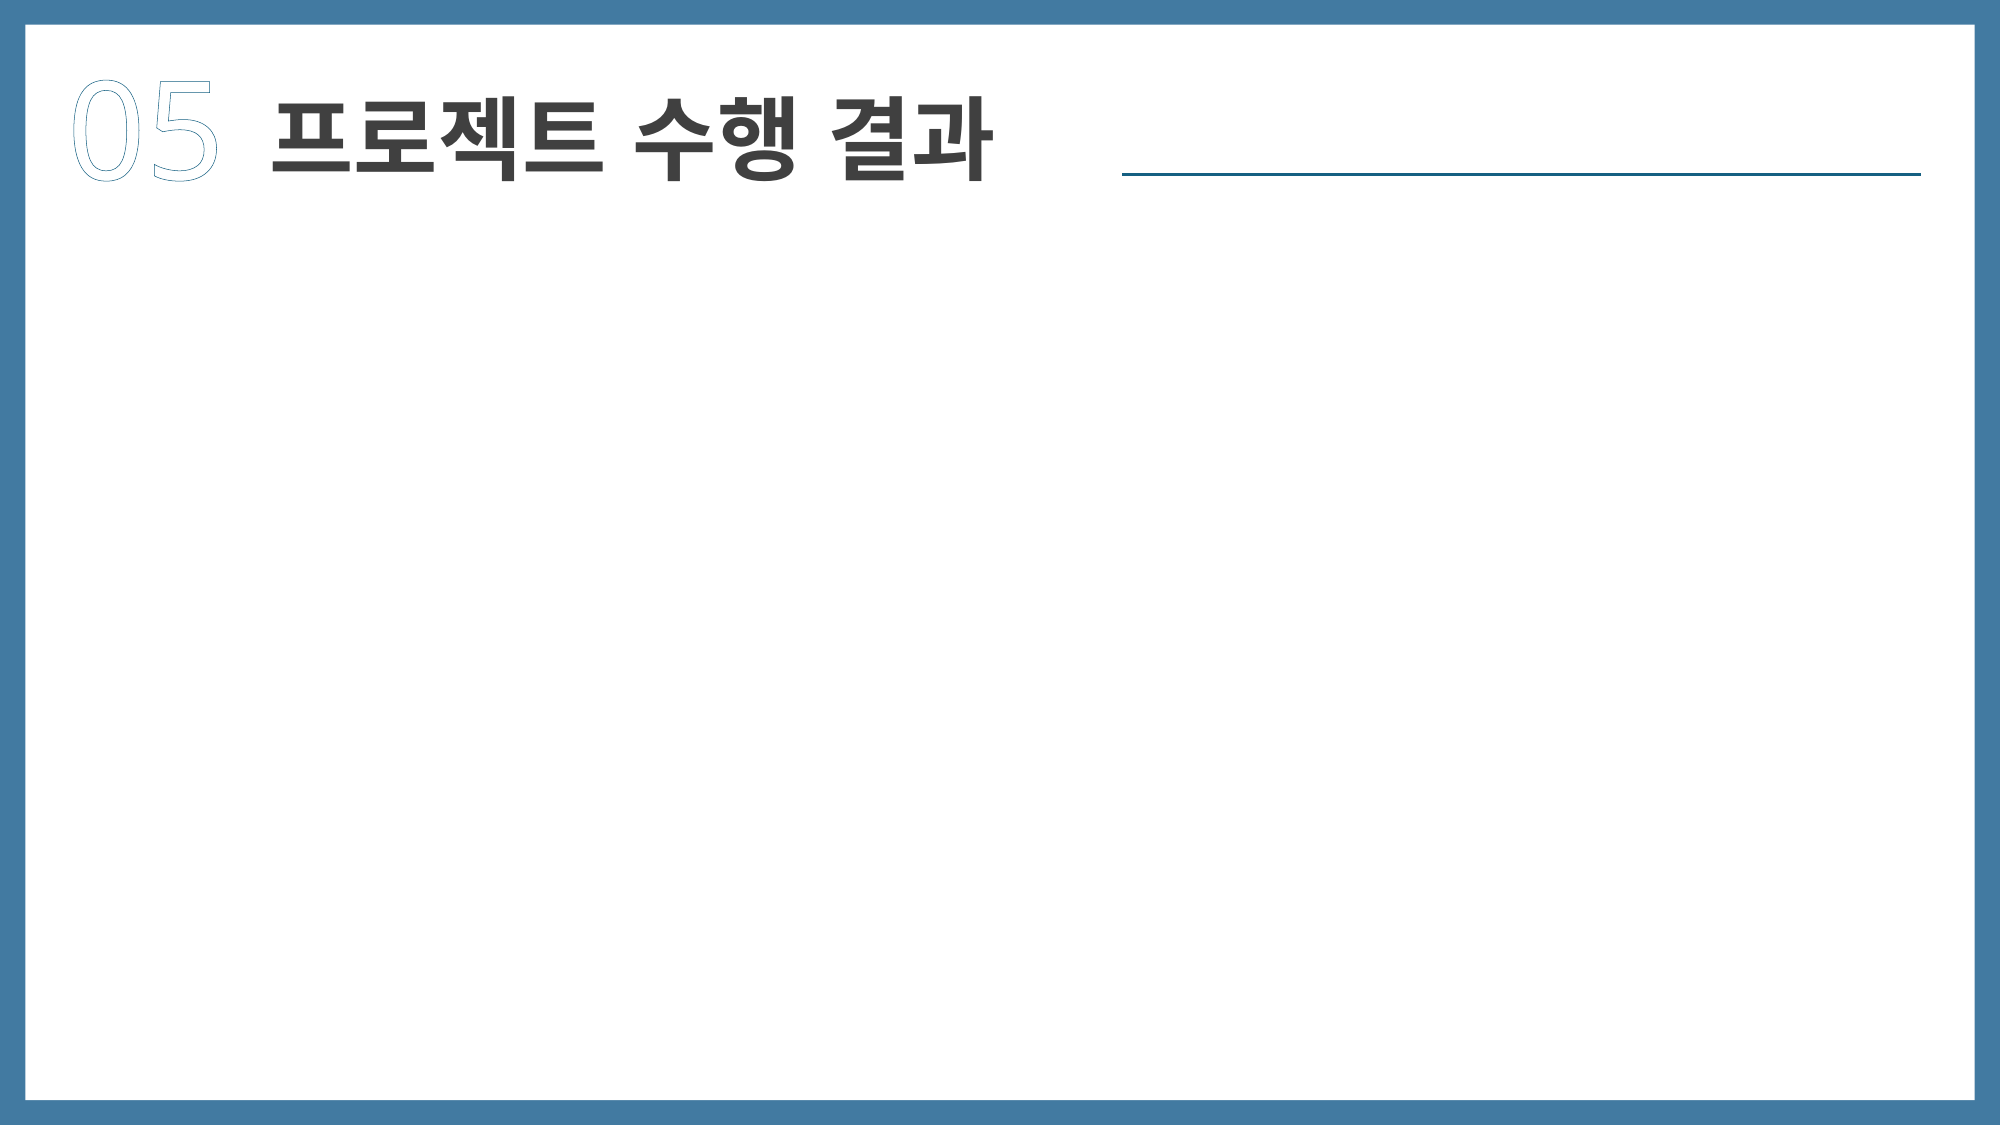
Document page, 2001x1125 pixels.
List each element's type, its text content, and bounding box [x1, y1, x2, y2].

text_box 프로젝트 수행 결과 [254, 74, 1456, 200]
text_box 05 [52, 34, 285, 215]
text_box [24, 23, 1976, 1102]
